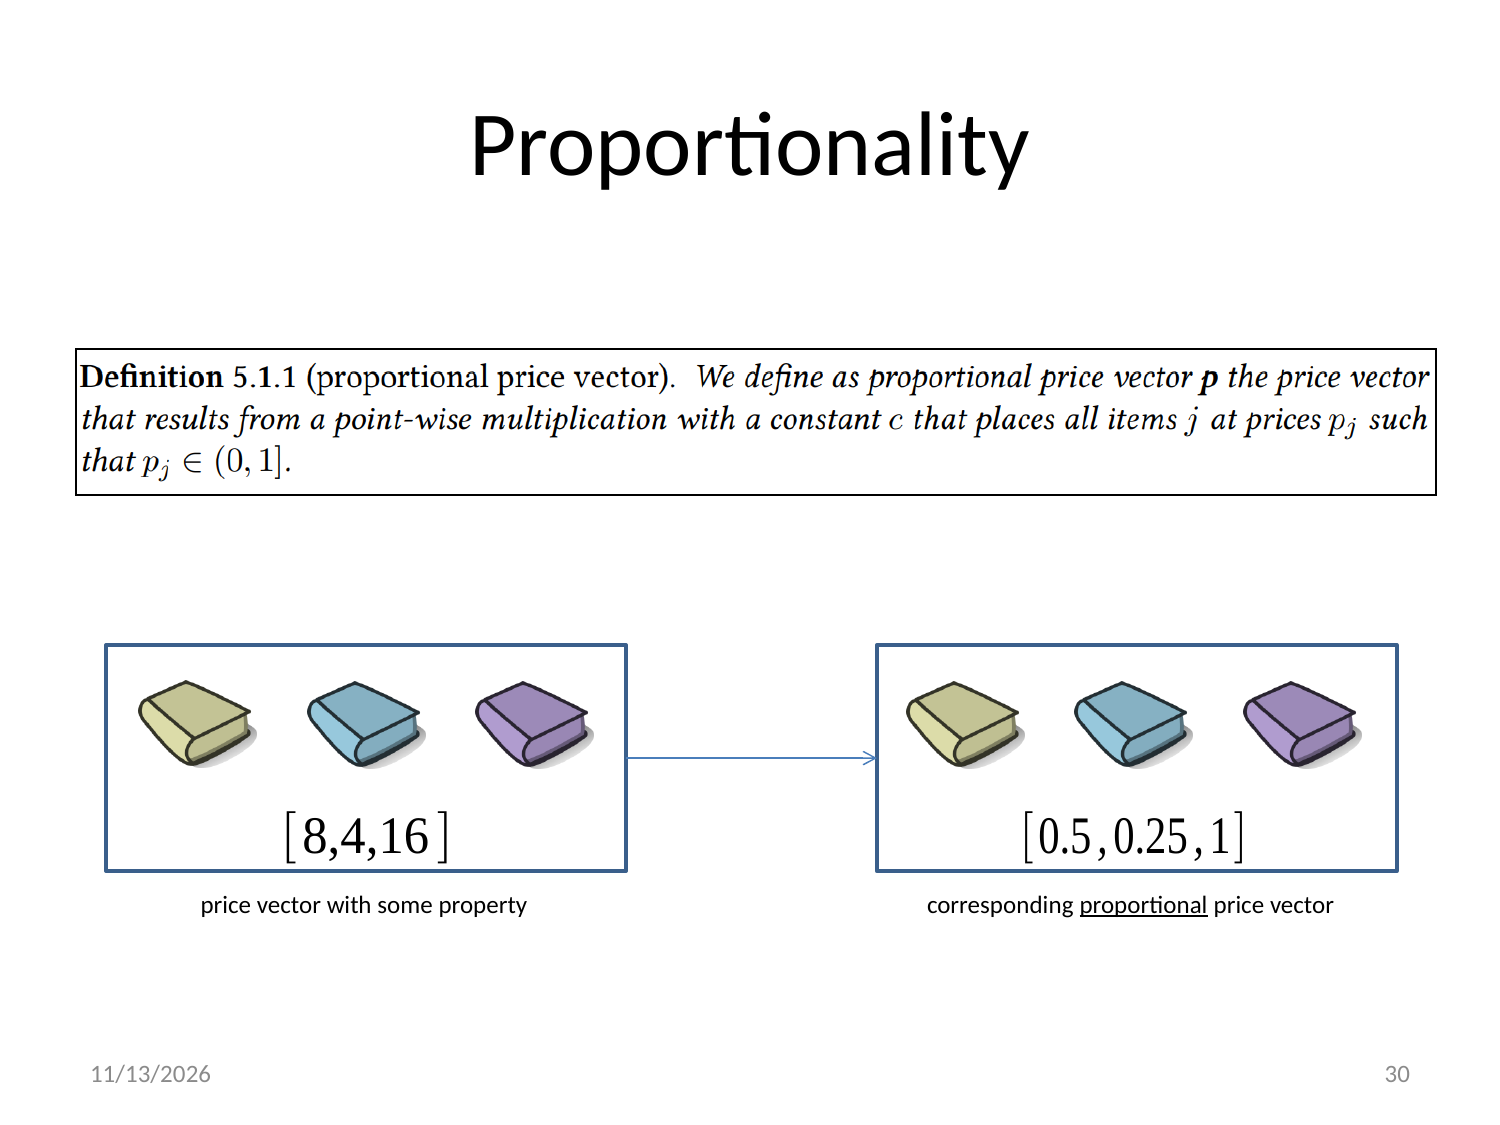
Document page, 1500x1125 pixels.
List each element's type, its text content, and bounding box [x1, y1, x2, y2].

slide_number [75, 1042, 425, 1103]
slide_number 30 [1074, 1042, 1425, 1103]
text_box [105, 644, 627, 872]
text_box price vector with some property [185, 881, 547, 927]
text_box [876, 644, 1397, 872]
text_box corresponding proportional price vector [912, 881, 1356, 927]
title Proportionality [75, 45, 1425, 233]
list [76, 349, 1436, 495]
